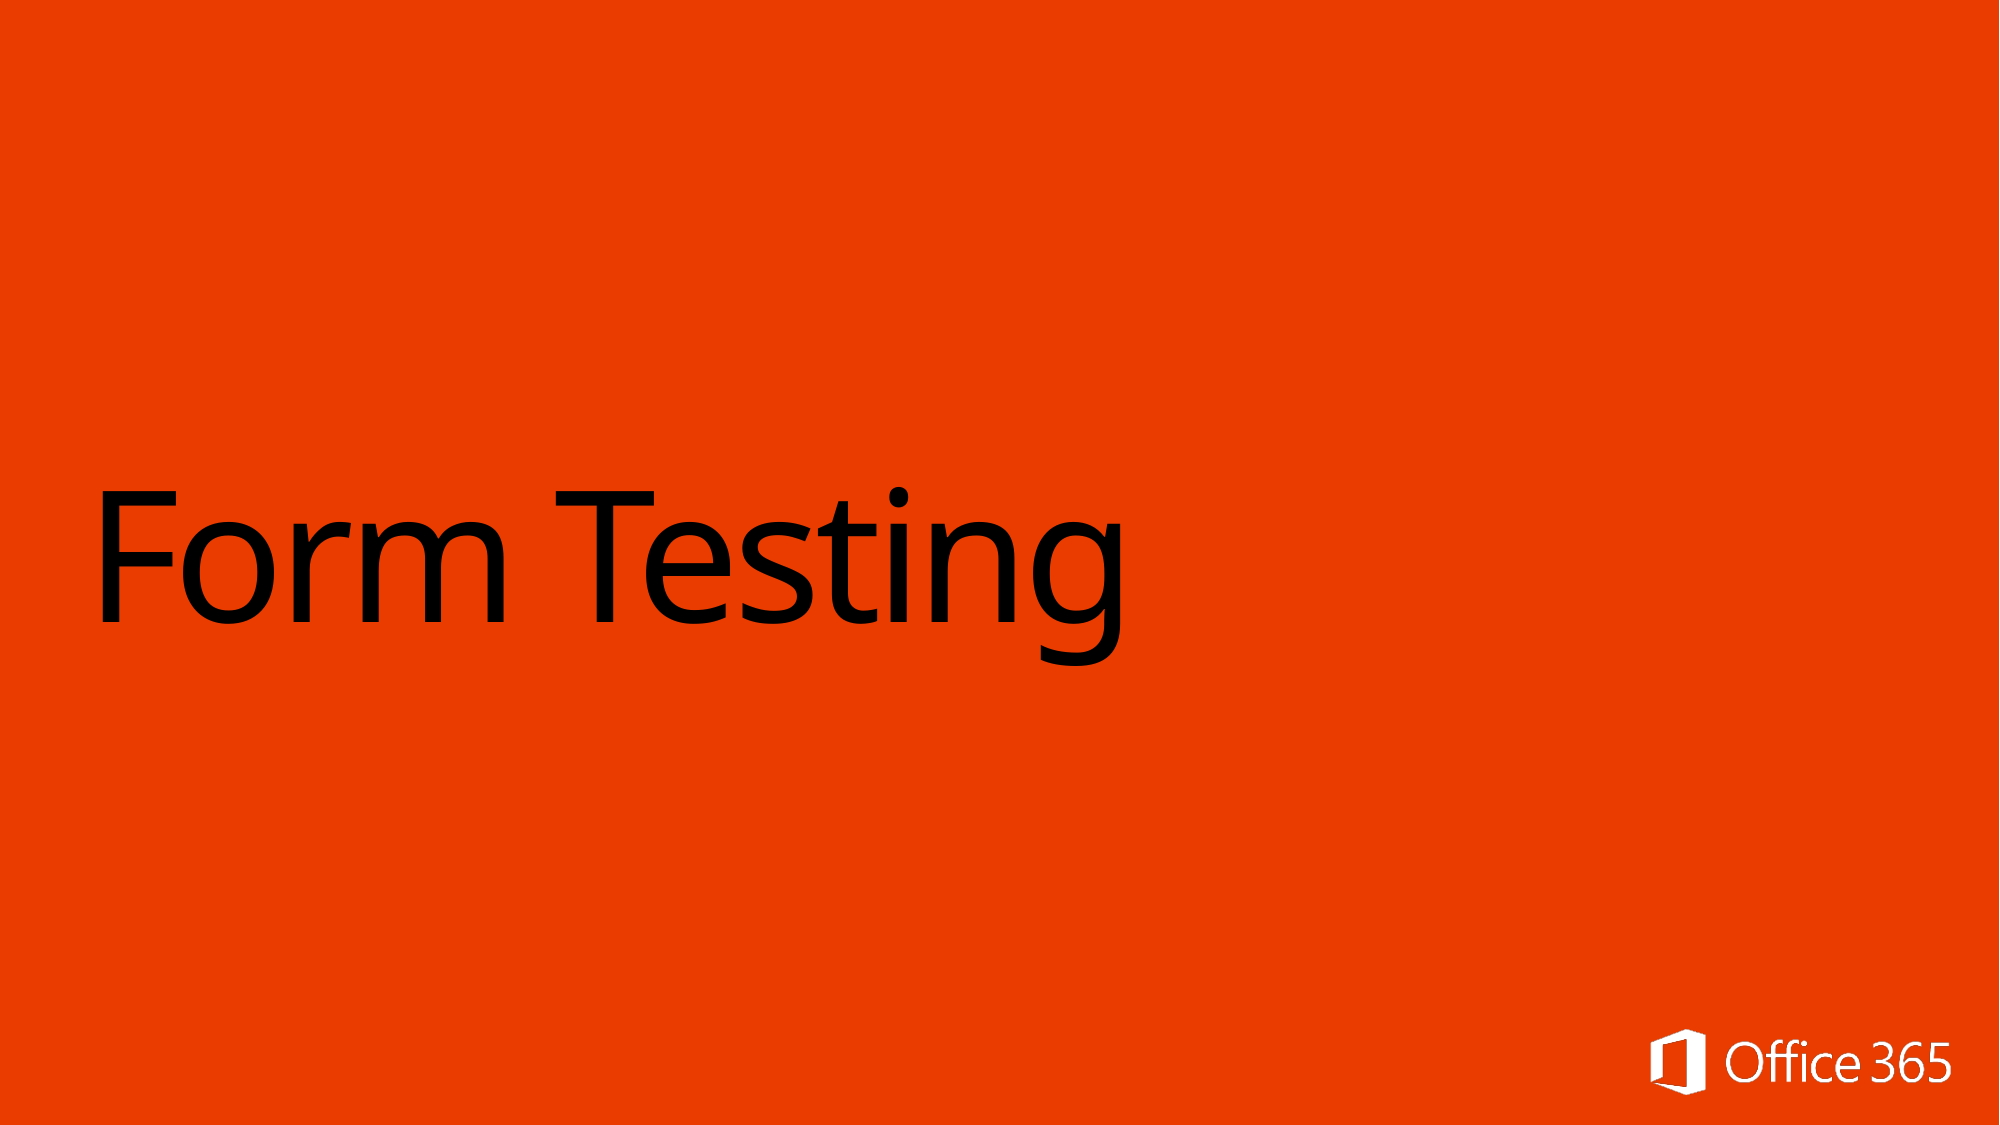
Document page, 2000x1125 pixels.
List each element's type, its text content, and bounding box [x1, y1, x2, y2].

title Form Testing [85, 462, 1914, 663]
picture [1622, 1000, 1978, 1124]
